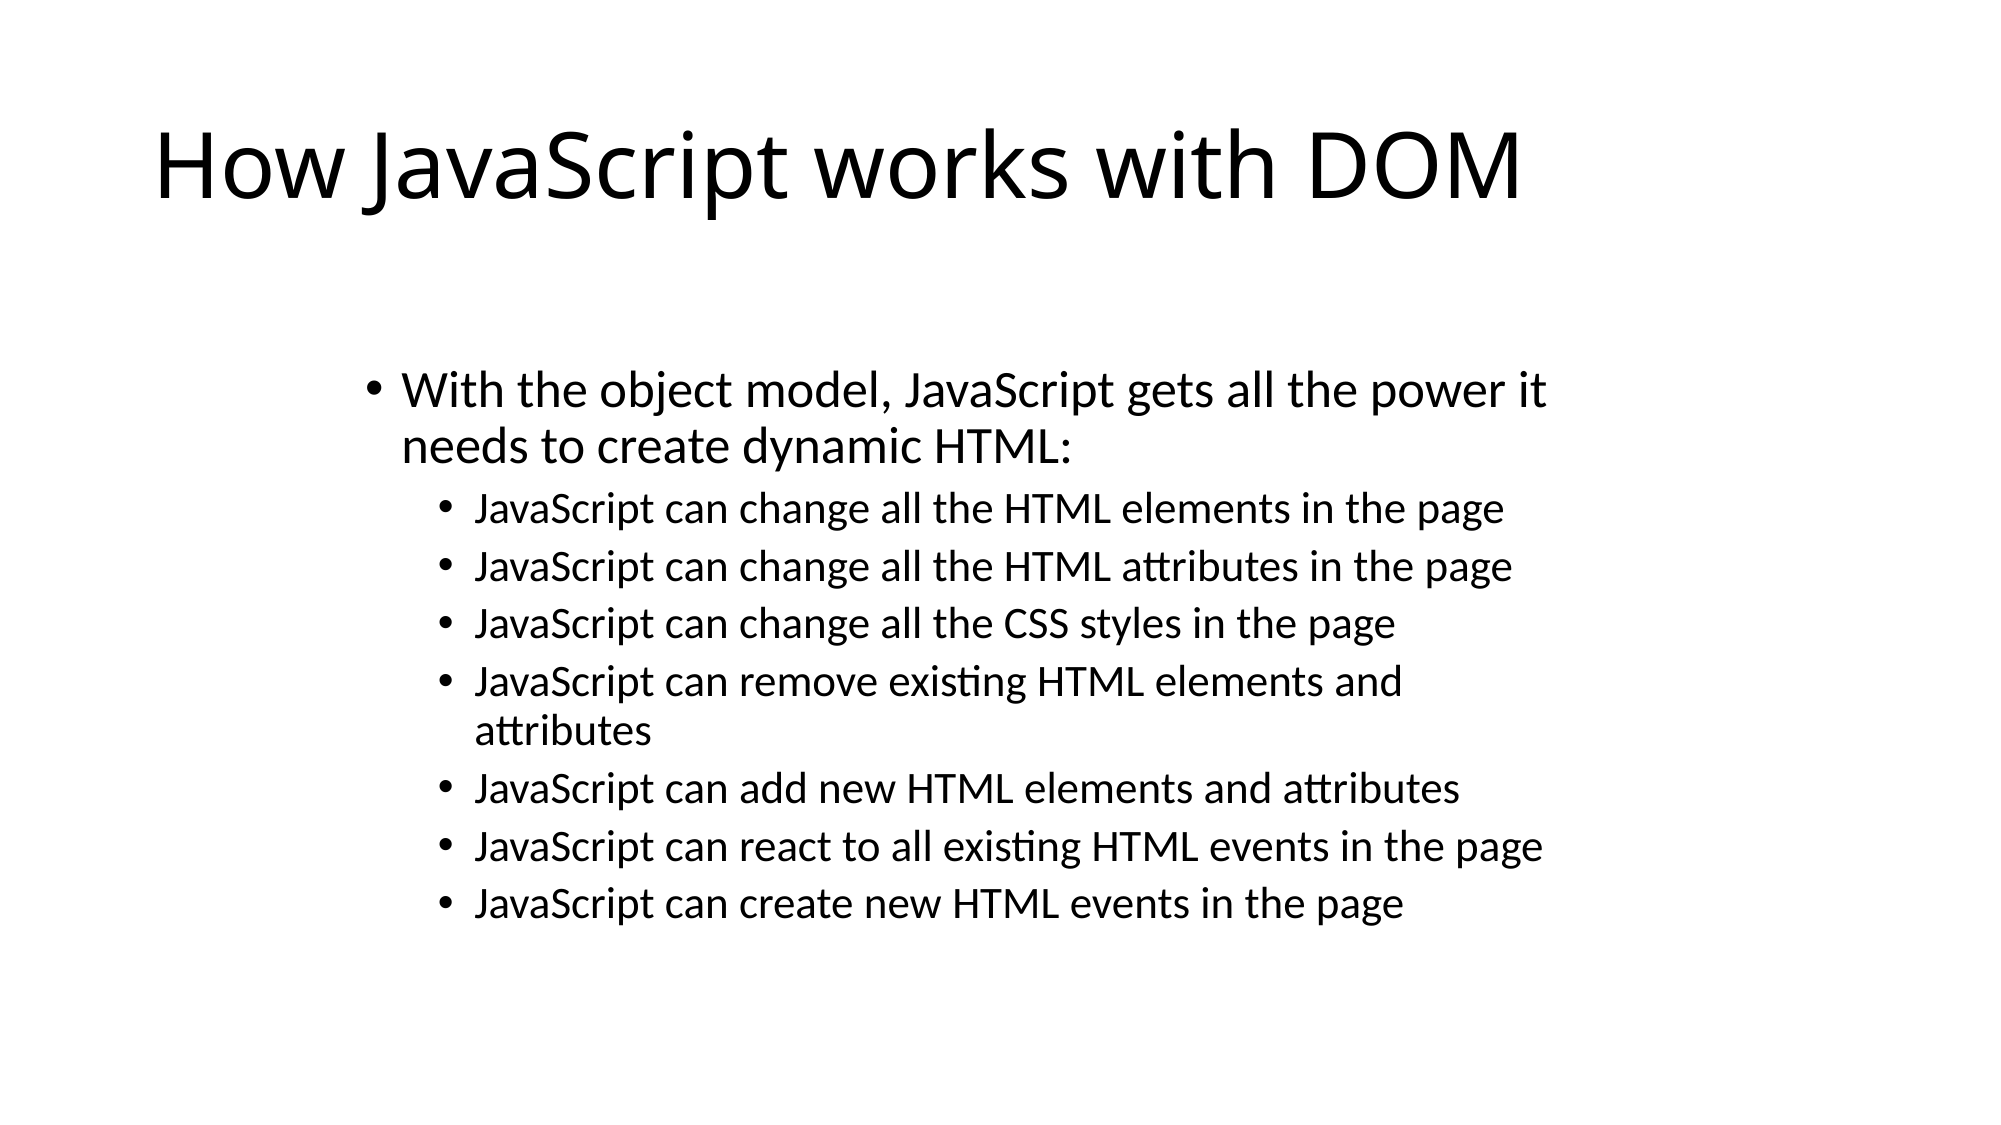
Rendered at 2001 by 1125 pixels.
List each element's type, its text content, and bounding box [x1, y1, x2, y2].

title How JavaScript works with DOM [137, 59, 1863, 278]
list With the object model, JavaScript gets all the power it needs to create dynamic HTML: JavaScript can change all the HTML elements in the page JavaScript can change all the HTML attributes in the page JavaScript can change all the CSS styles in the page JavaScript can remove existing HTML elements and attributes JavaScript can add new HTML elements and attributes JavaScript can react to all existing HTML events in the page JavaScript can create new HTML events in the page [350, 354, 1567, 992]
